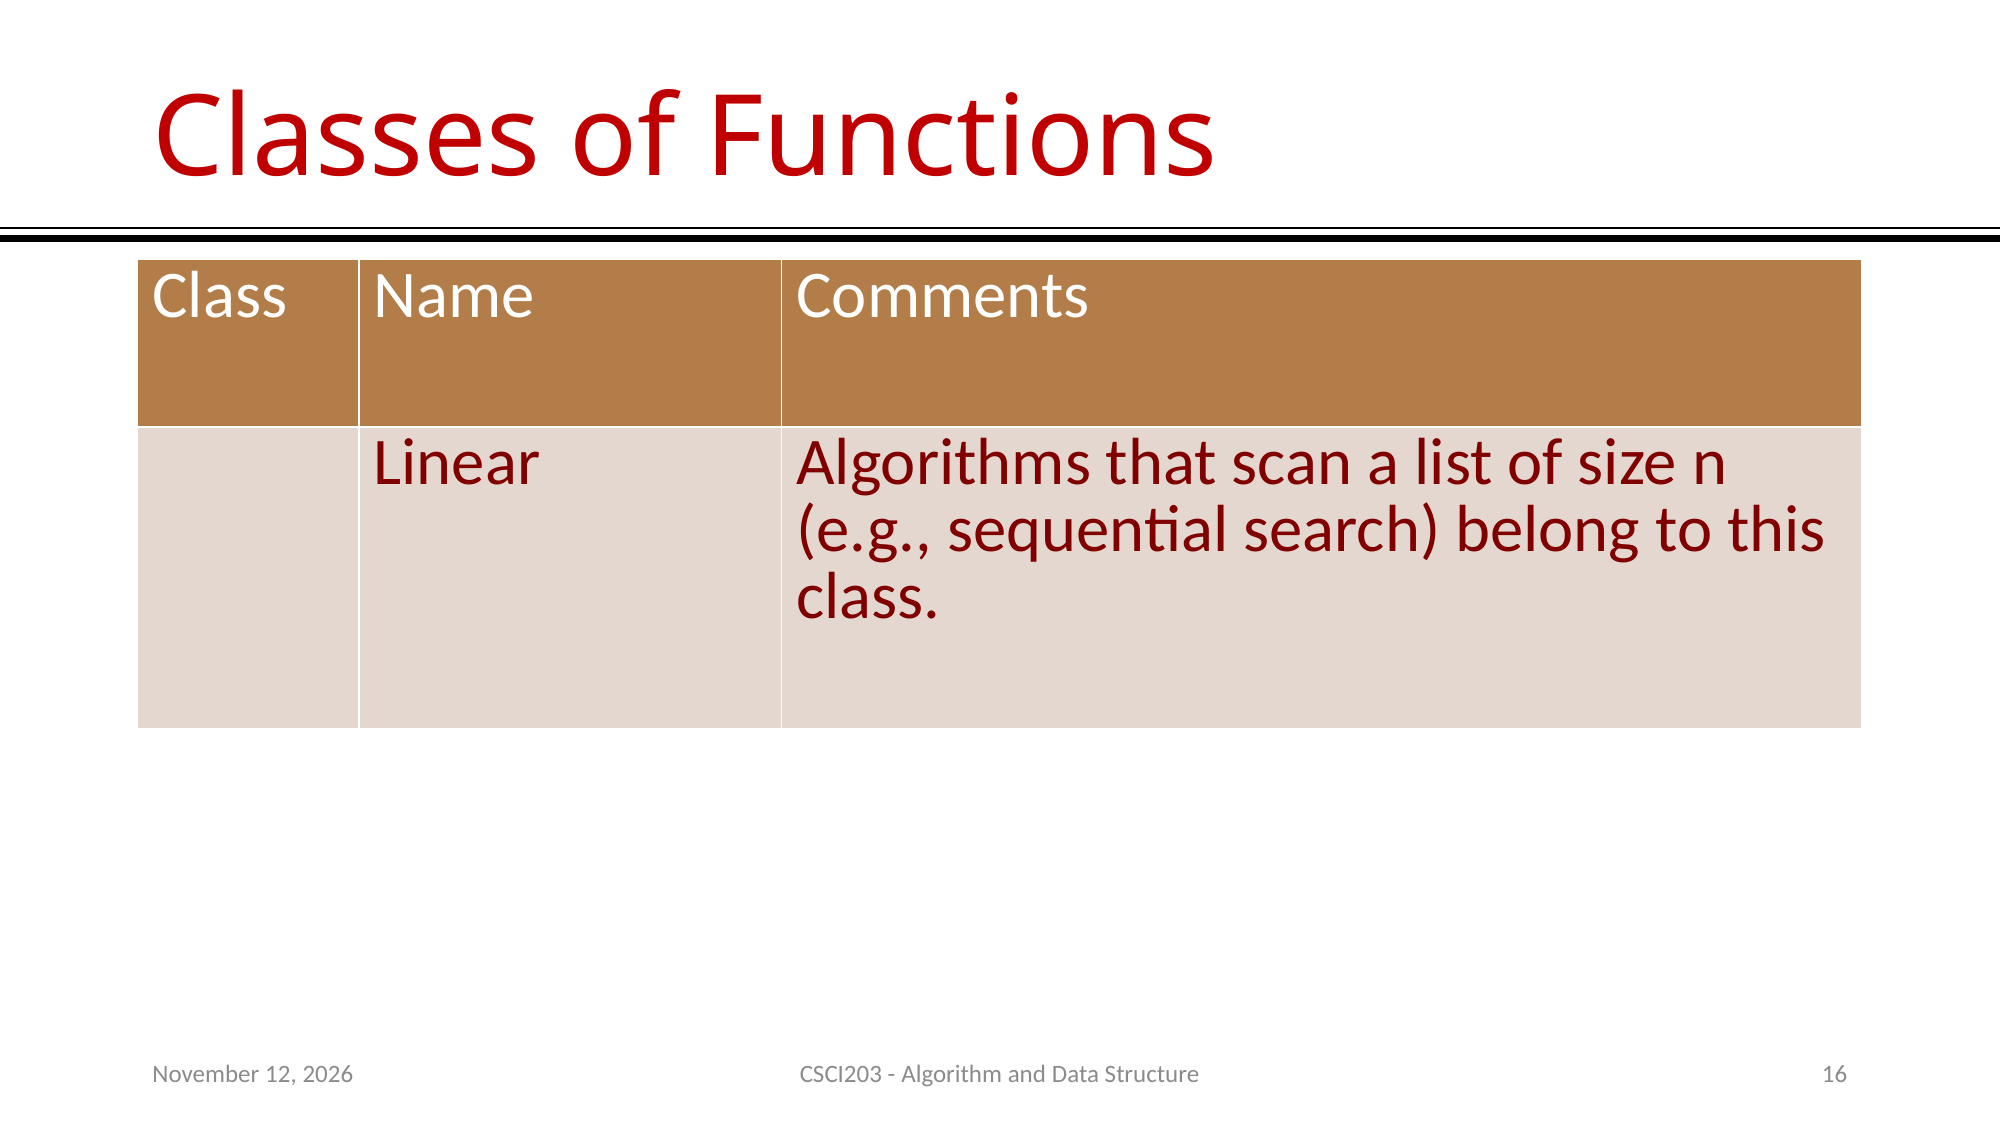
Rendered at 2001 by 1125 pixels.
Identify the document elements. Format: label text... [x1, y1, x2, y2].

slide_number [137, 1042, 588, 1103]
footer CSCI203 - Algorithm and Data Structure [662, 1042, 1338, 1103]
slide_number 16 [1412, 1042, 1863, 1103]
title Classes of Functions [137, 59, 1863, 218]
